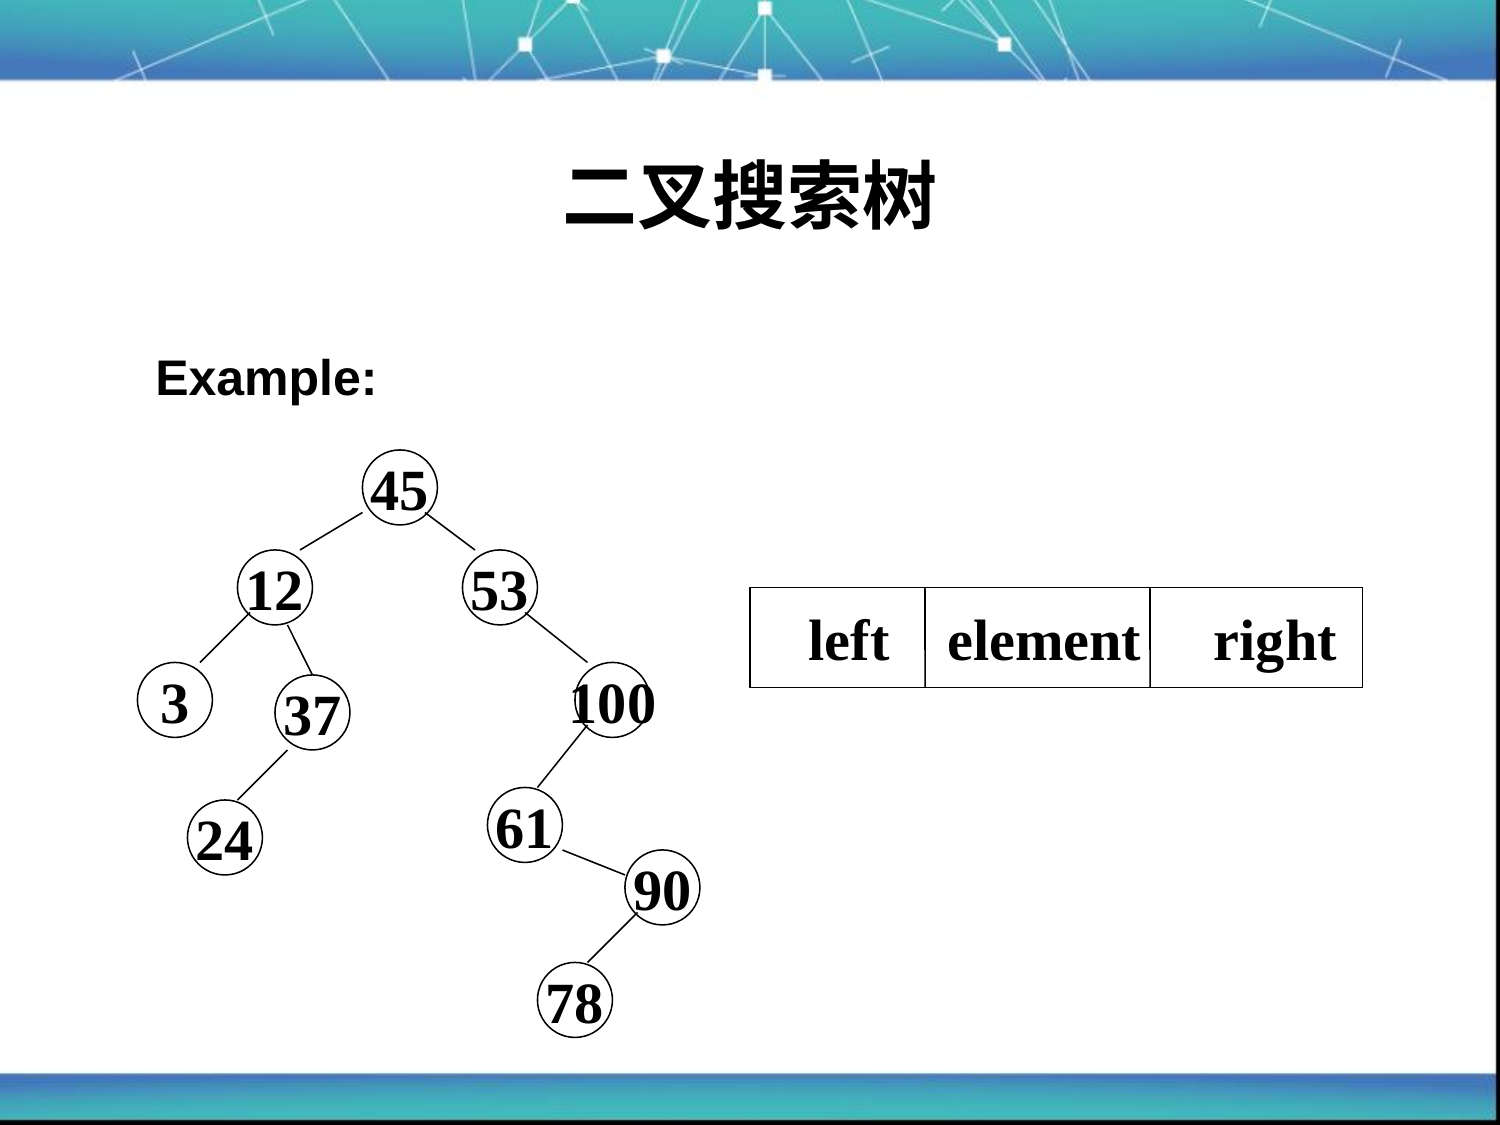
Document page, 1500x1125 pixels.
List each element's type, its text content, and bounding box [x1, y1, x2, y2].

title 二叉搜索树 [112, 99, 1388, 288]
list Example: [112, 337, 1388, 1075]
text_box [749, 587, 1363, 688]
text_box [137, 449, 700, 1038]
picture [0, 0, 1500, 1125]
